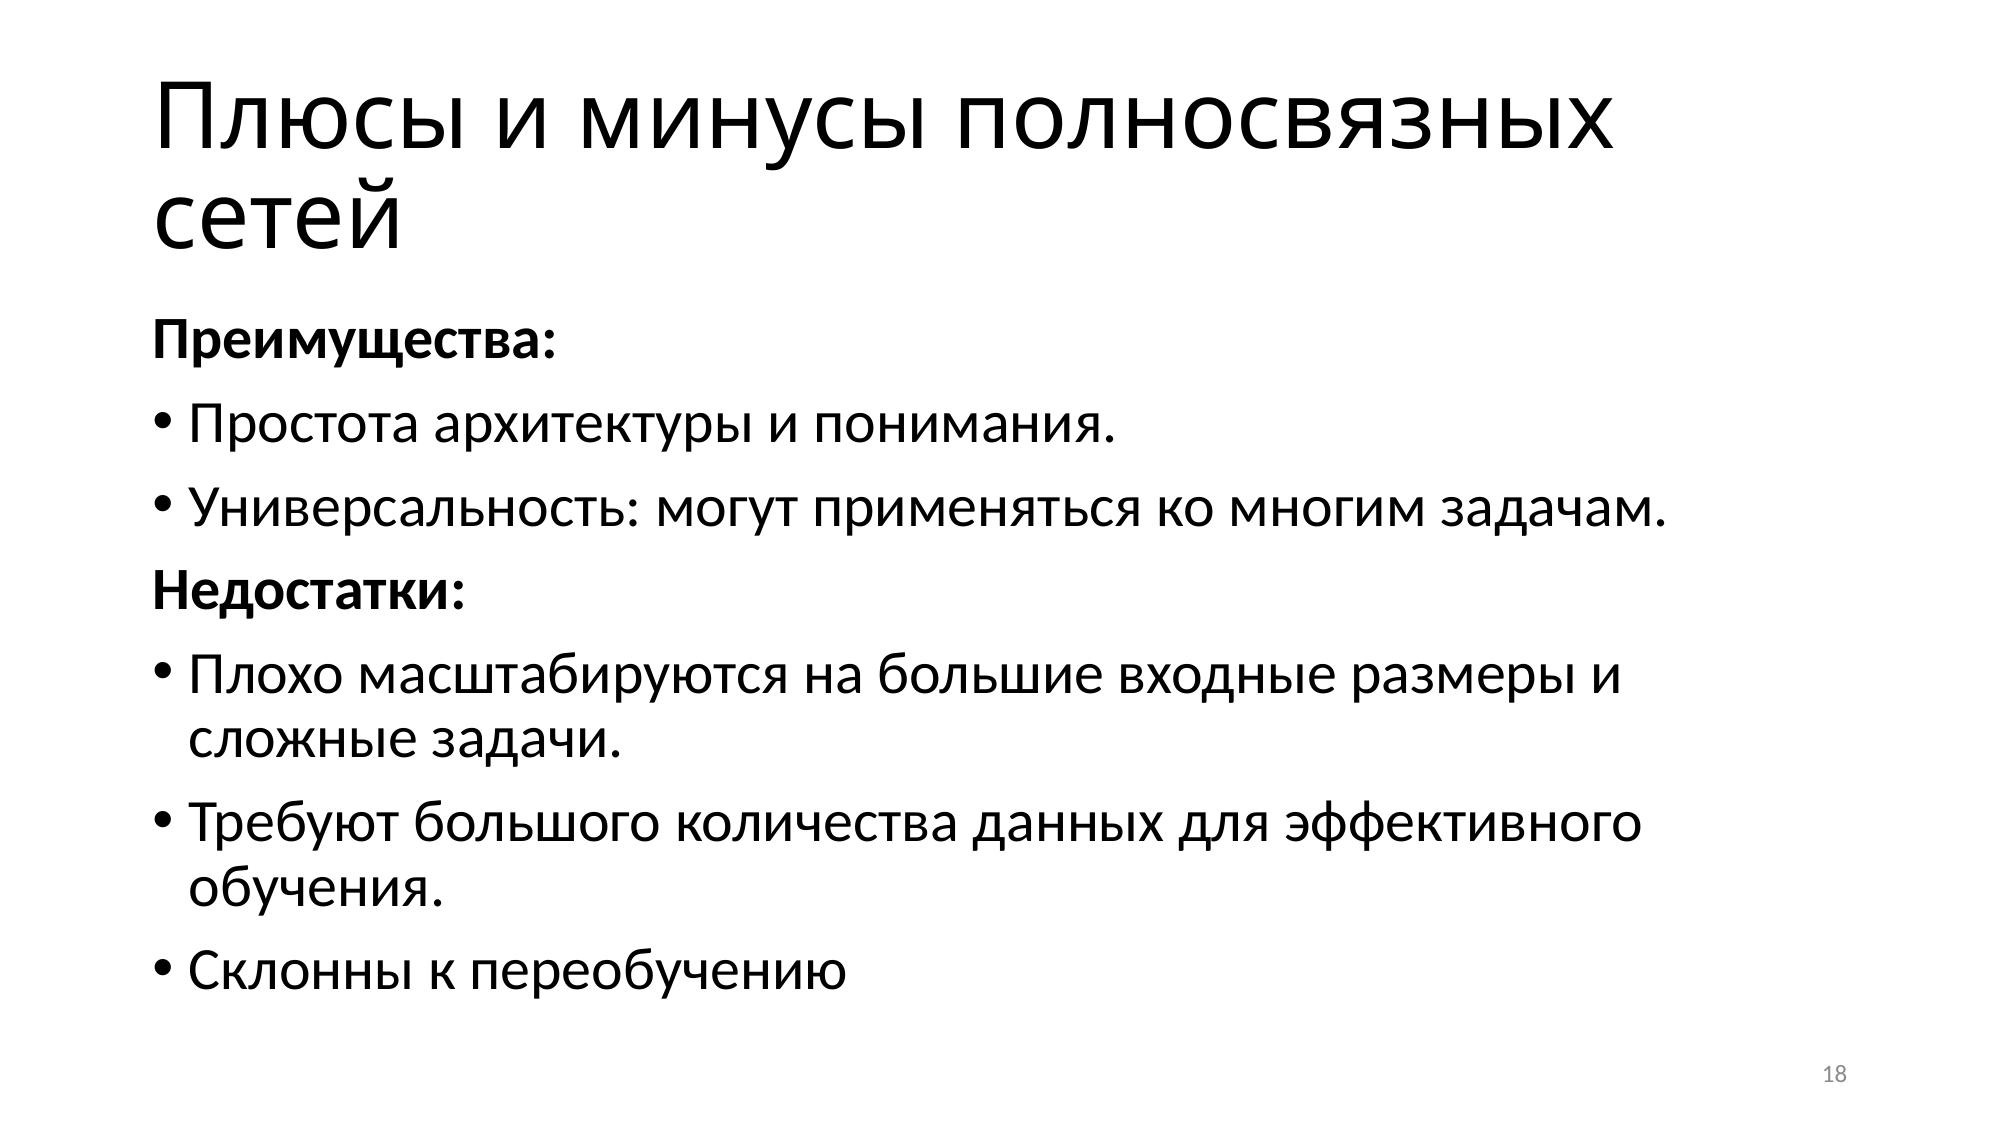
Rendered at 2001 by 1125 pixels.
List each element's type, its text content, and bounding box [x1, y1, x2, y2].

list Преимущества: Простота архитектуры и понимания. Универсальность: могут применяться ко многим задачам. Недостатки: Плохо масштабируются на большие входные размеры и сложные задачи. Требуют большого количества данных для эффективного обучения. Склонны к переобучению [137, 299, 1863, 1014]
title Плюсы и минусы полносвязных сетей [137, 59, 1863, 278]
slide_number 18 [1412, 1042, 1863, 1103]
